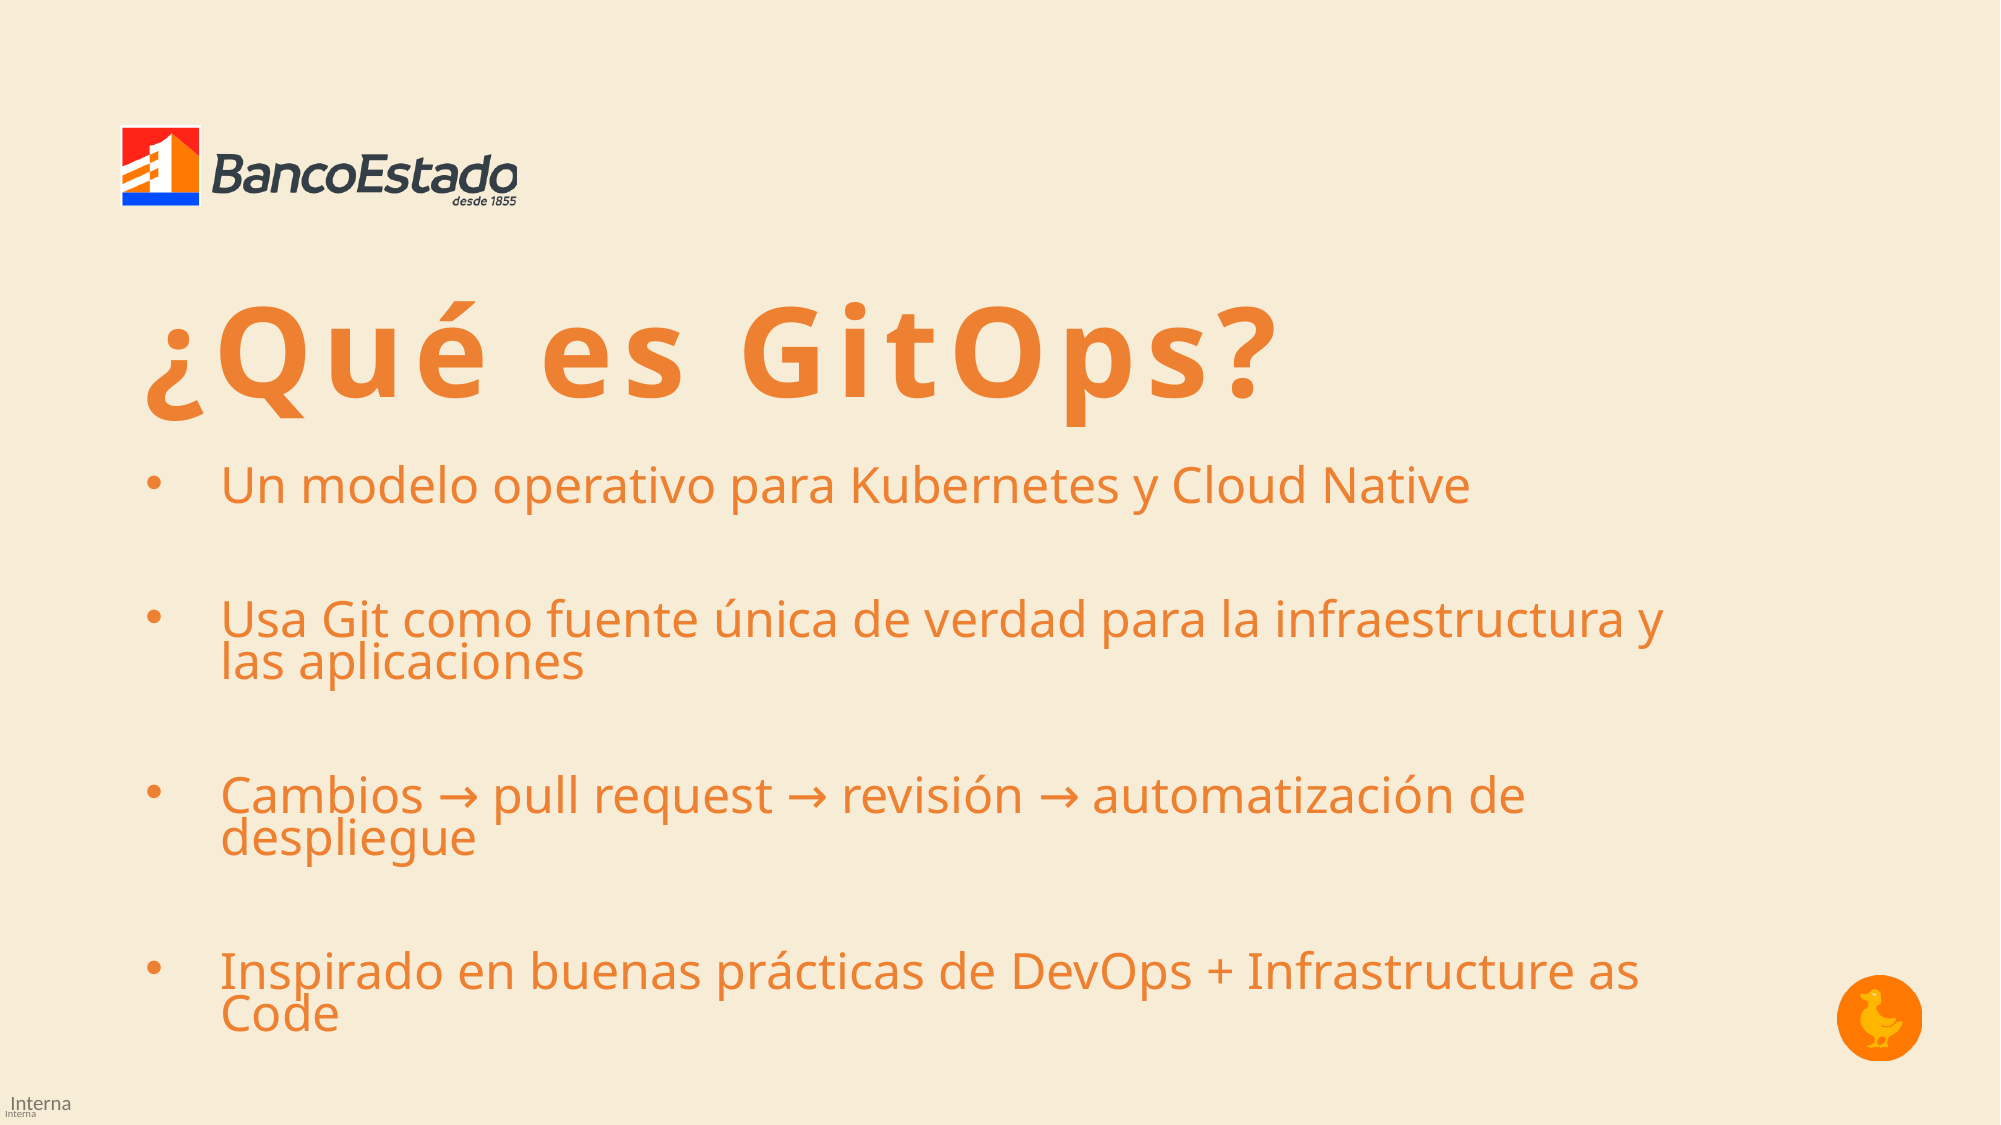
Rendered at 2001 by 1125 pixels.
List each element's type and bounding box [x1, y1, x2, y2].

text_box [120, 224, 1726, 1107]
picture [1836, 975, 1923, 1061]
picture [120, 125, 518, 206]
